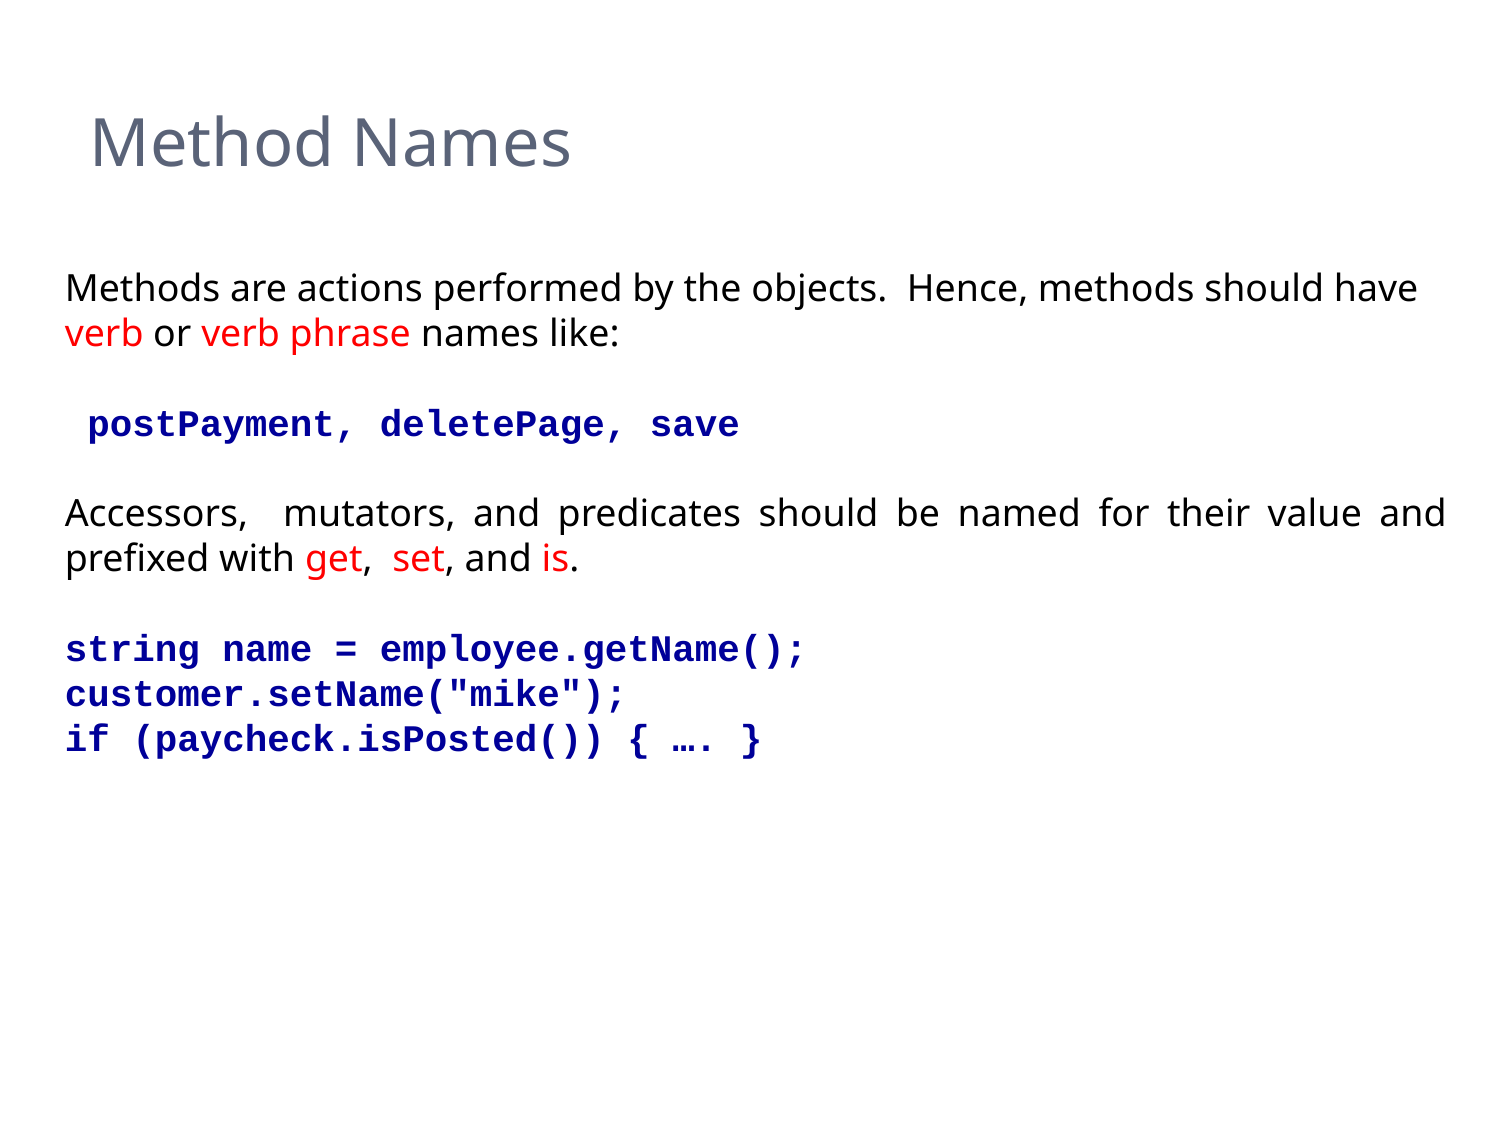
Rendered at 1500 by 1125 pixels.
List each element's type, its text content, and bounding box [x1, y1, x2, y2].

title Method Names [75, 37, 1425, 188]
text_box Methods are actions performed by the objects. Hence, methods should have verb or verb phrase names like: postPayment, deletePage, save Accessors, mutators, and predicates should be named for their value and prefixed with get, set, and is. string name = employee.getName(); customer.setName("mike"); if (paycheck.isPosted()) { …. } [49, 256, 1463, 857]
